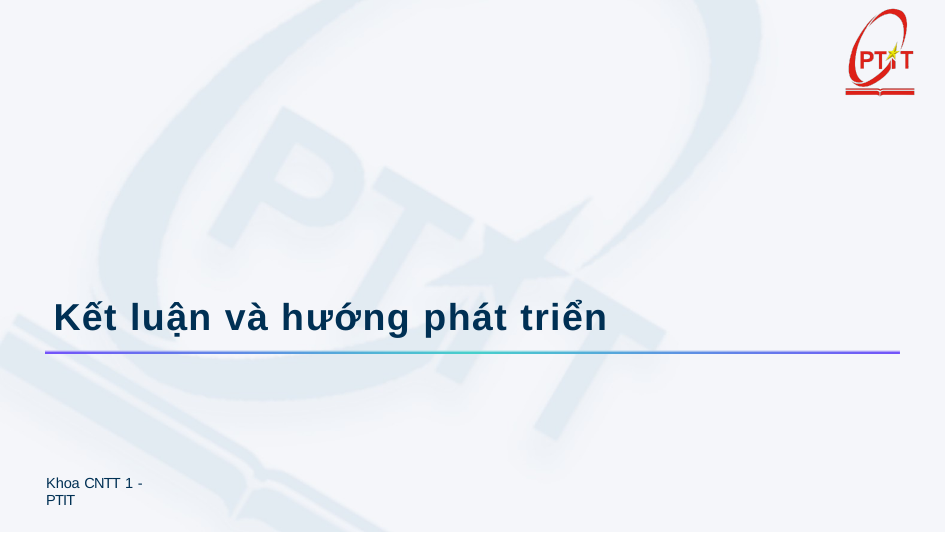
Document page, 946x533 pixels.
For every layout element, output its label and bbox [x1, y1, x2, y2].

picture [0, 0, 946, 532]
text_box [45, 0, 927, 355]
